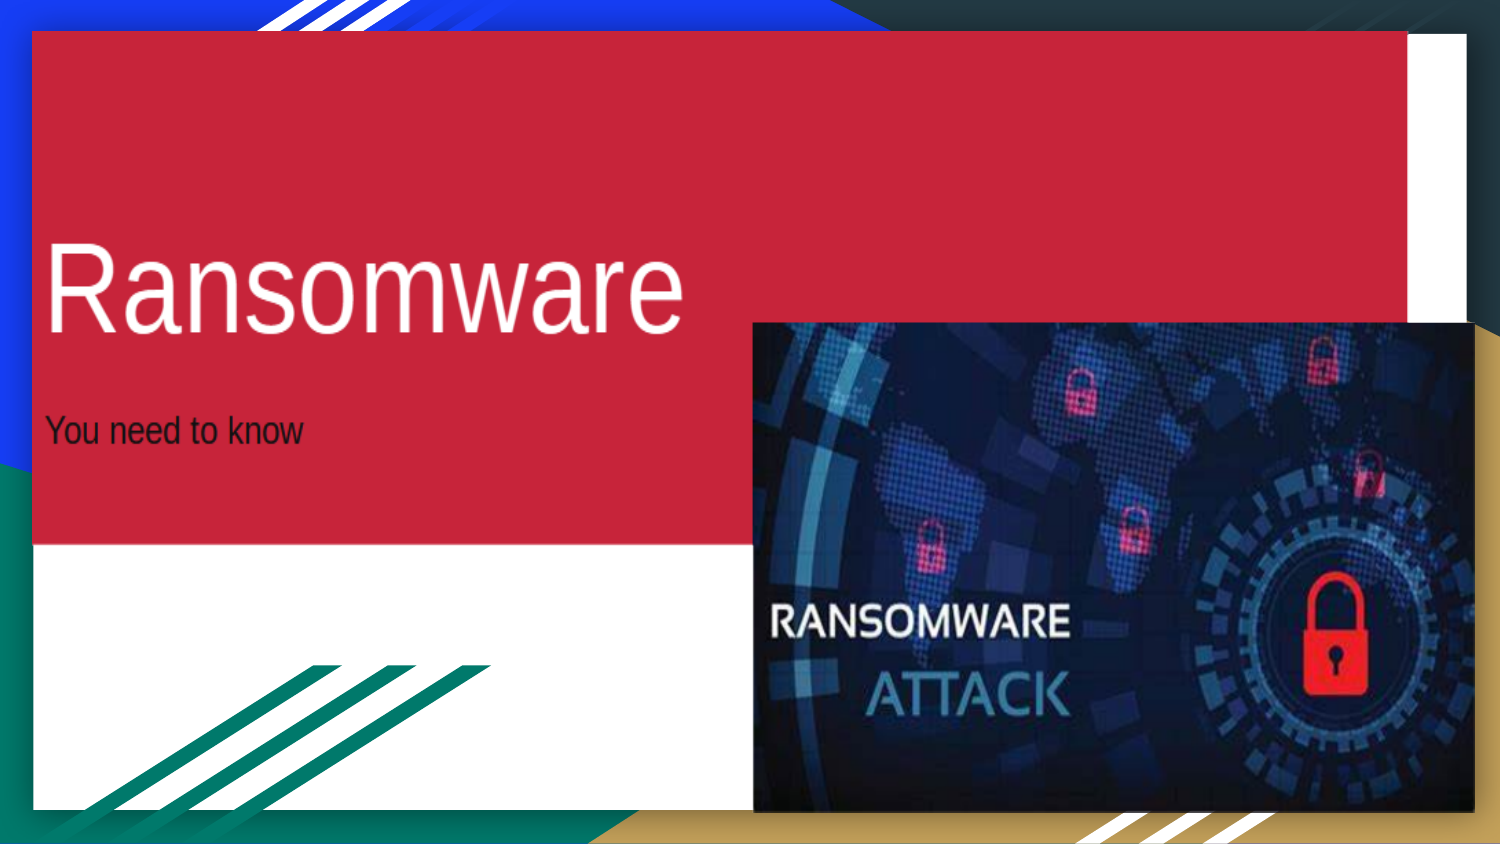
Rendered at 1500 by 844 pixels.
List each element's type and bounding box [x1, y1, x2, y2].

picture [31, 31, 1475, 813]
